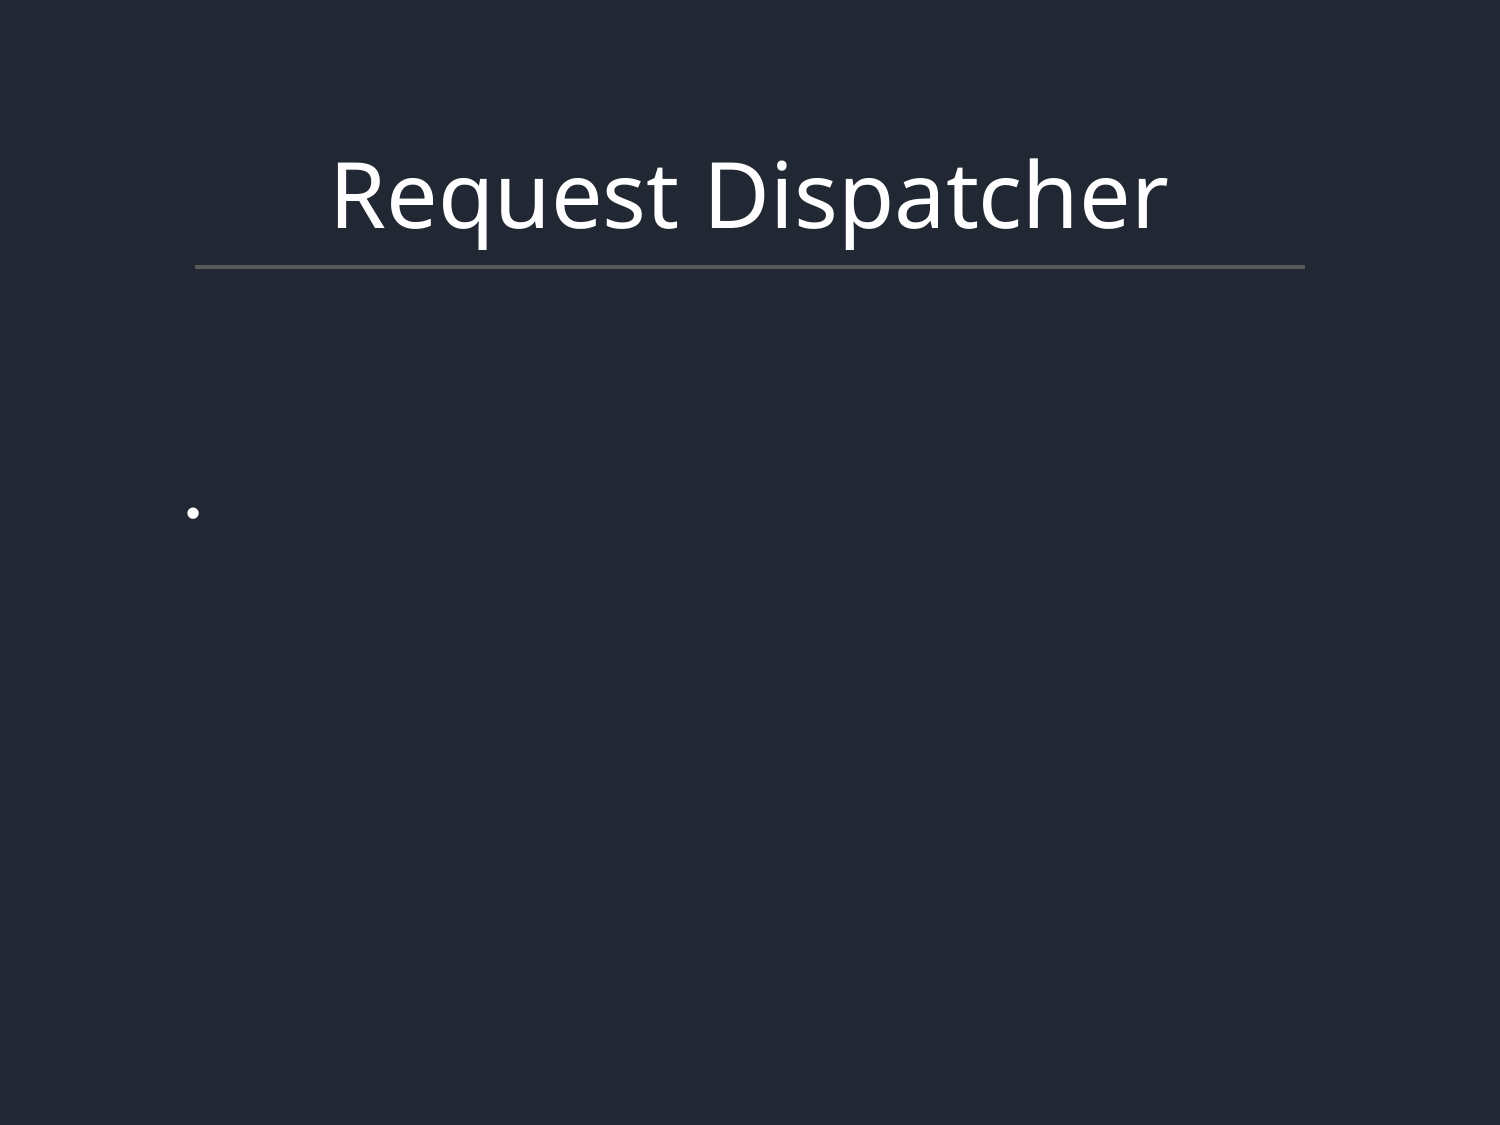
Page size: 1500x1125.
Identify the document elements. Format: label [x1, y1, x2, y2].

picture [0, 0, 1500, 1125]
text_box [194, 128, 1306, 268]
